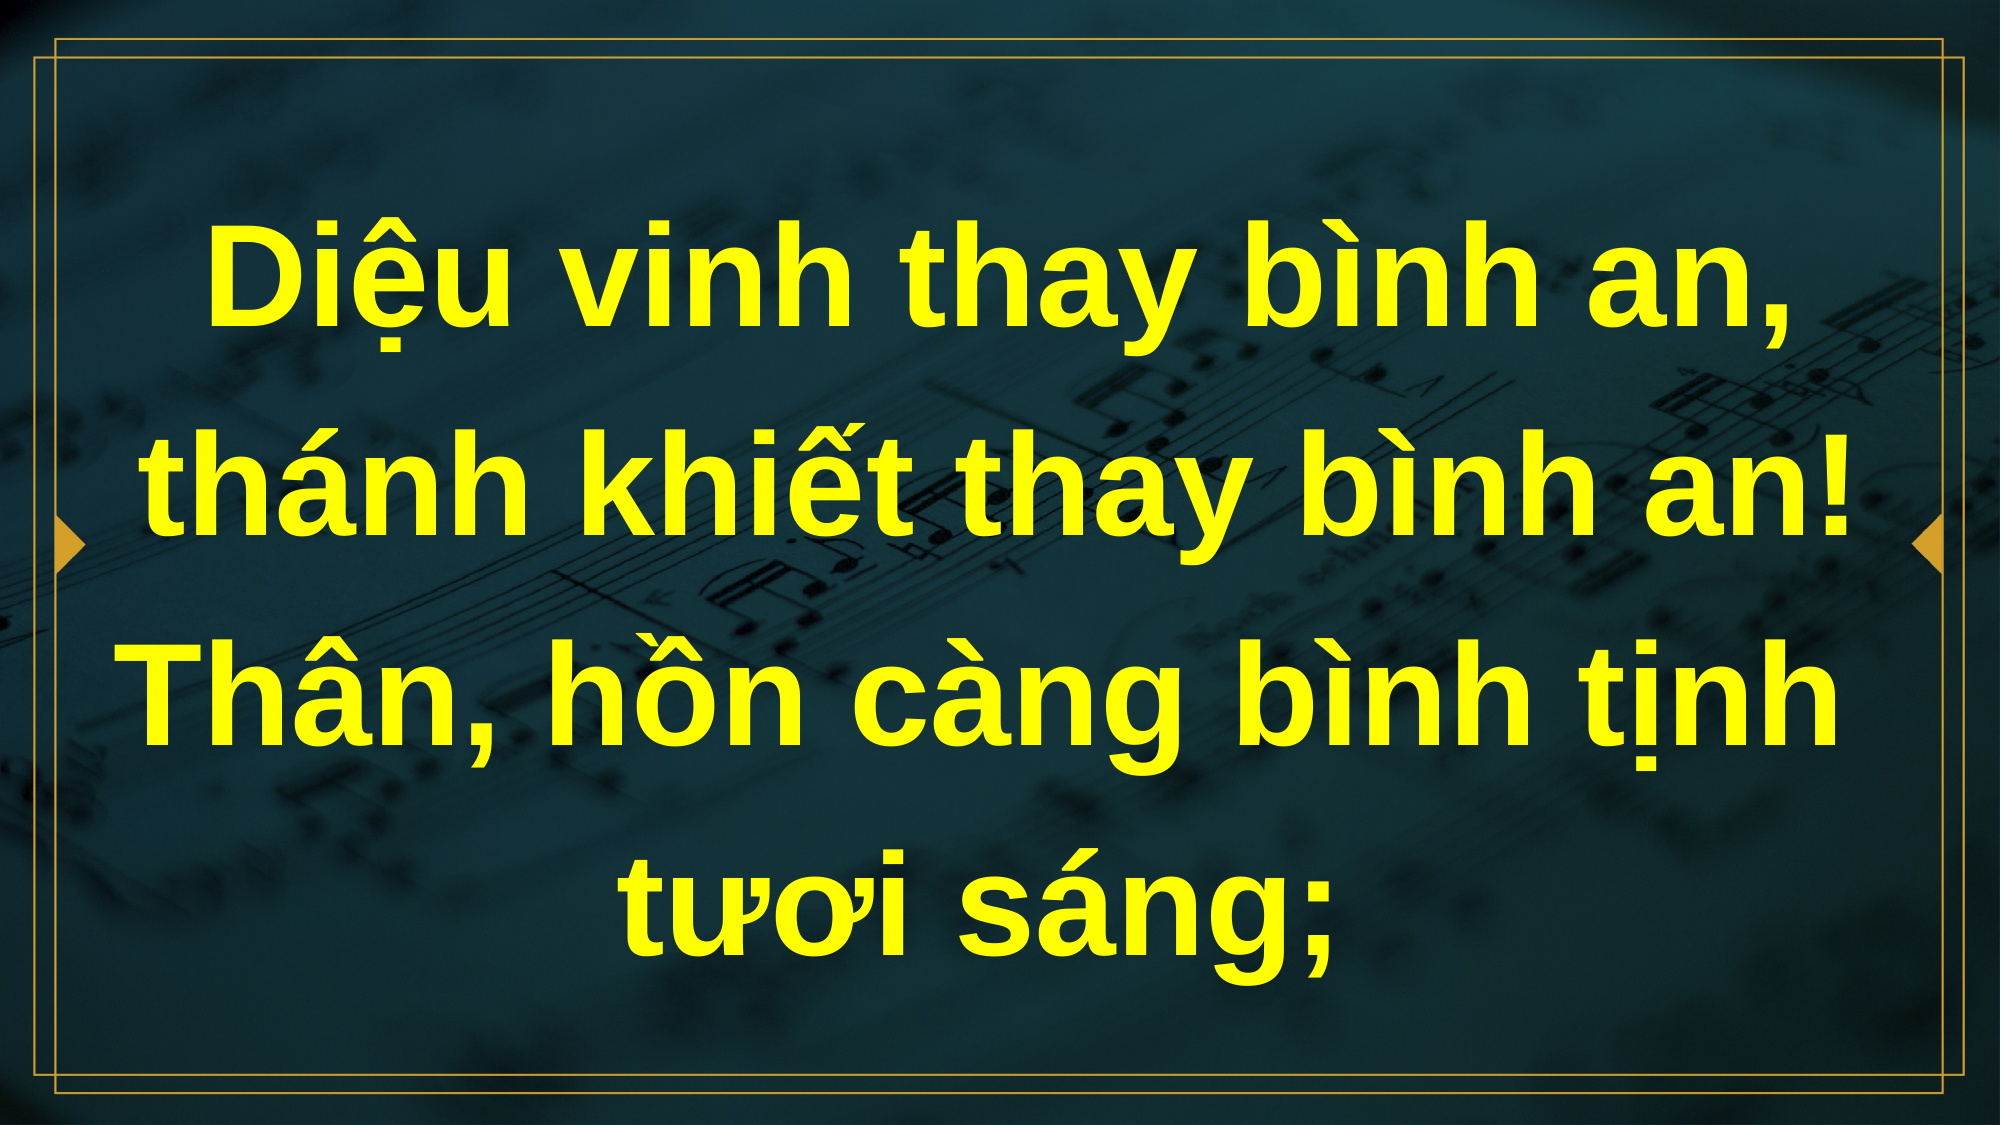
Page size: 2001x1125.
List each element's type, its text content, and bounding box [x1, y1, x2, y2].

title Diệu vinh thay bình an, thánh khiết thay bình an! Thân, hồn càng bình tịnh tươi sáng; [55, 53, 1945, 1077]
picture [0, 0, 2000, 1125]
